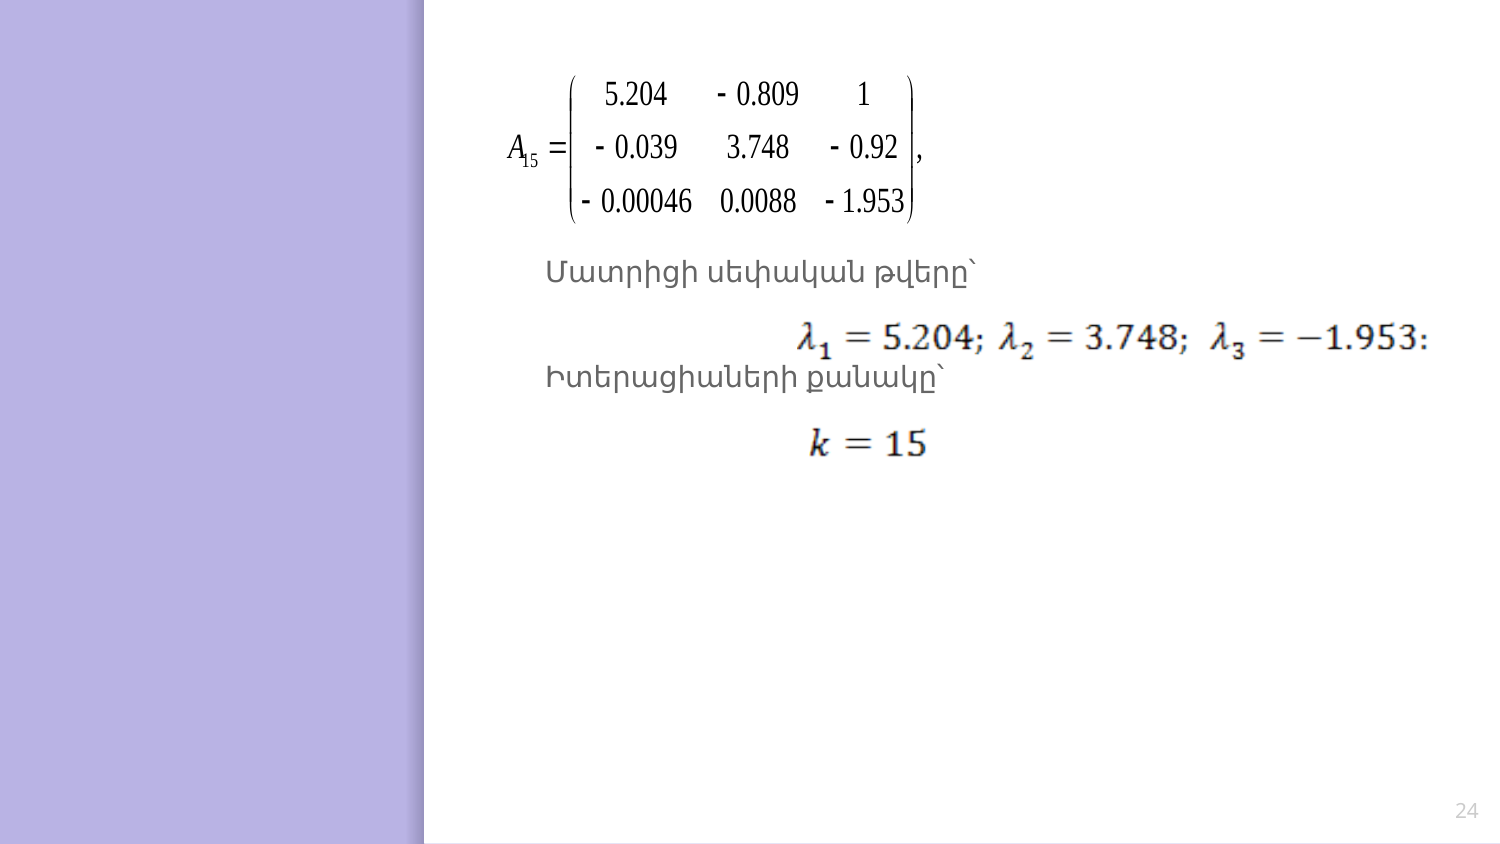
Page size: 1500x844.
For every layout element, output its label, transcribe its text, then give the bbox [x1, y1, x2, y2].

slide_number 24 [1403, 779, 1494, 844]
list Մատրիցի սեփական թվերը՝ Իտերացիաների քանակը՝ [506, 232, 1425, 748]
picture [808, 421, 929, 470]
picture [796, 315, 1436, 363]
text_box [501, 67, 928, 234]
